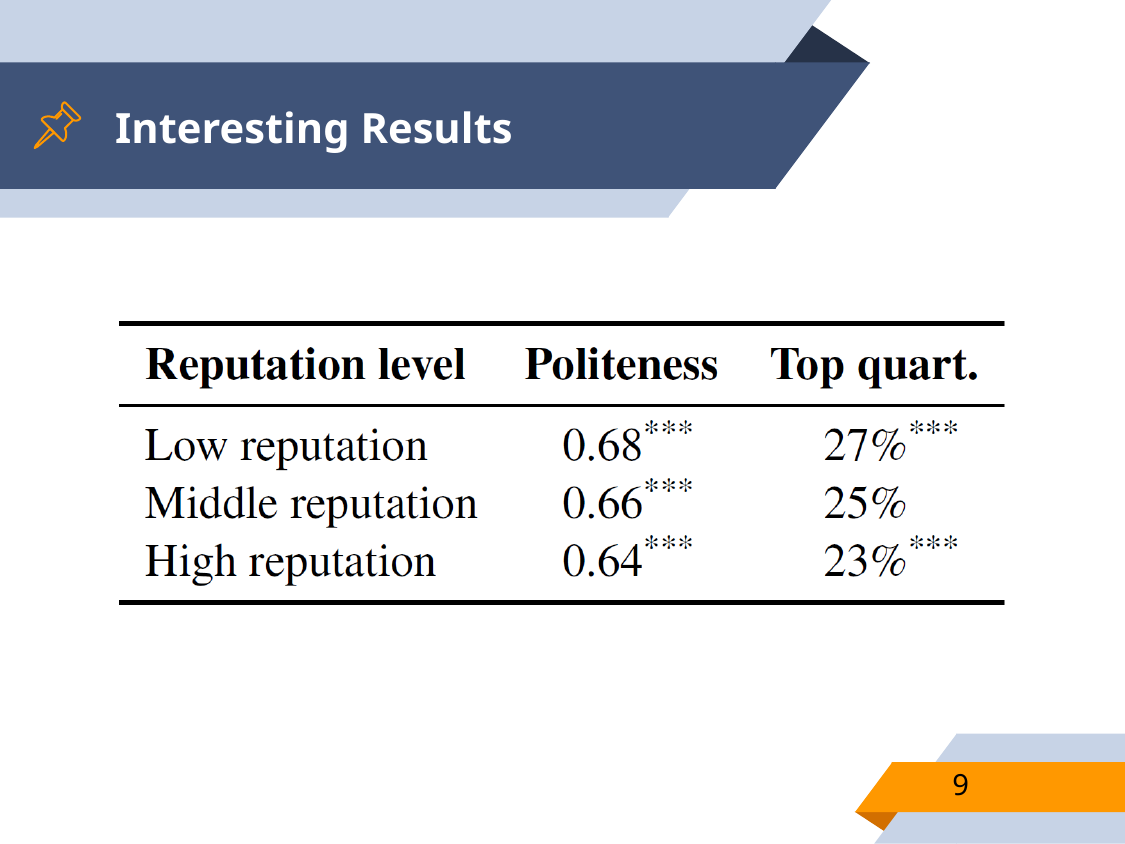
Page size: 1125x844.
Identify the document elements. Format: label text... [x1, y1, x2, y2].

picture [110, 314, 1014, 613]
slide_number 9 [937, 760, 1121, 813]
title Interesting Results [100, 64, 776, 190]
